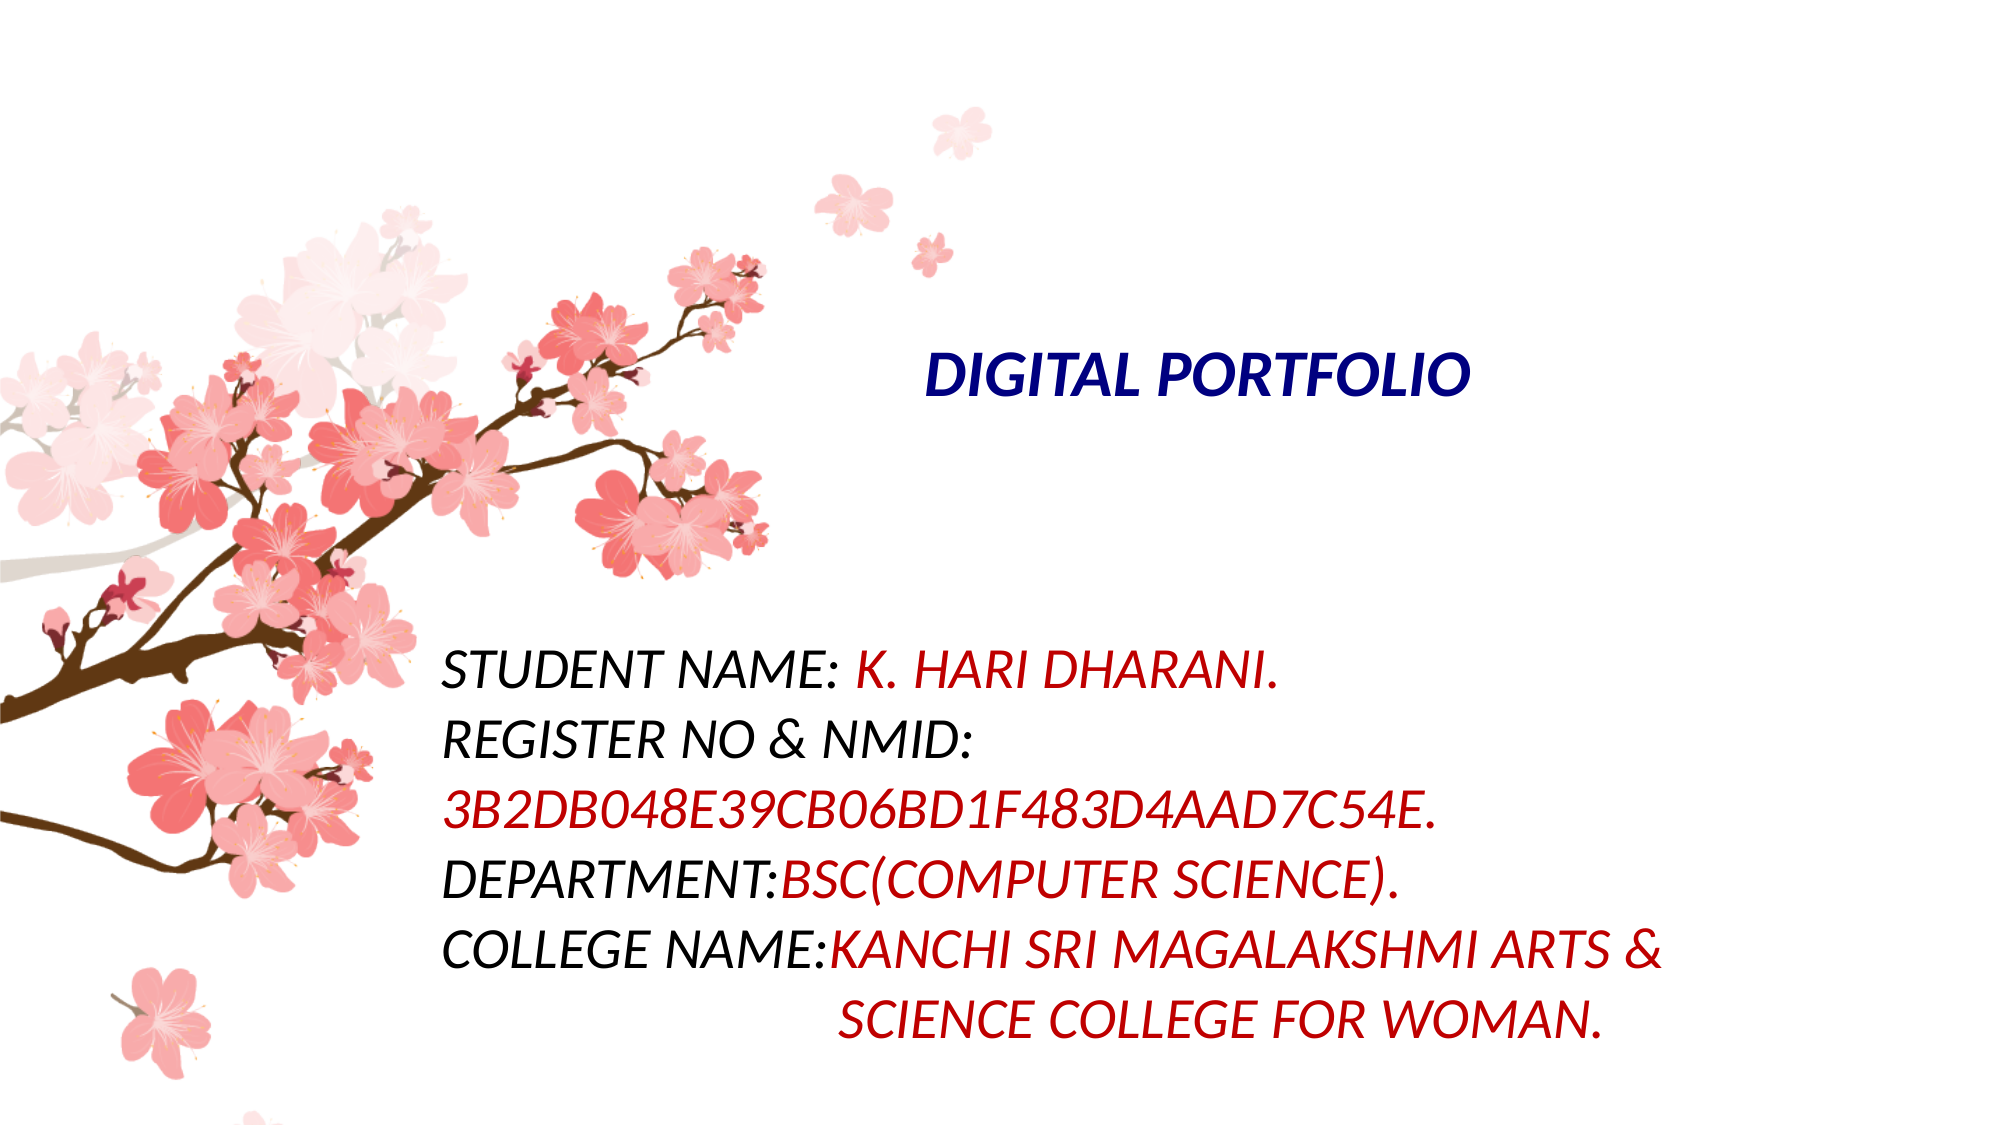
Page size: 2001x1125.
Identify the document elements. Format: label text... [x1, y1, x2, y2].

text_box DIGITAL PORTFOLIO [909, 322, 1567, 418]
text_box STUDENT NAME: K. HARI DHARANI. REGISTER NO & NMID: 3B2DB048E39CB06BD1F483D4AAD7C54E. DEPARTMENT:BSC(COMPUTER SCIENCE). COLLEGE NAME:KANCHI SRI MAGALAKSHMI ARTS & SCIENCE COLLEGE FOR WOMAN. [426, 622, 1926, 1058]
picture [0, 76, 1014, 1125]
